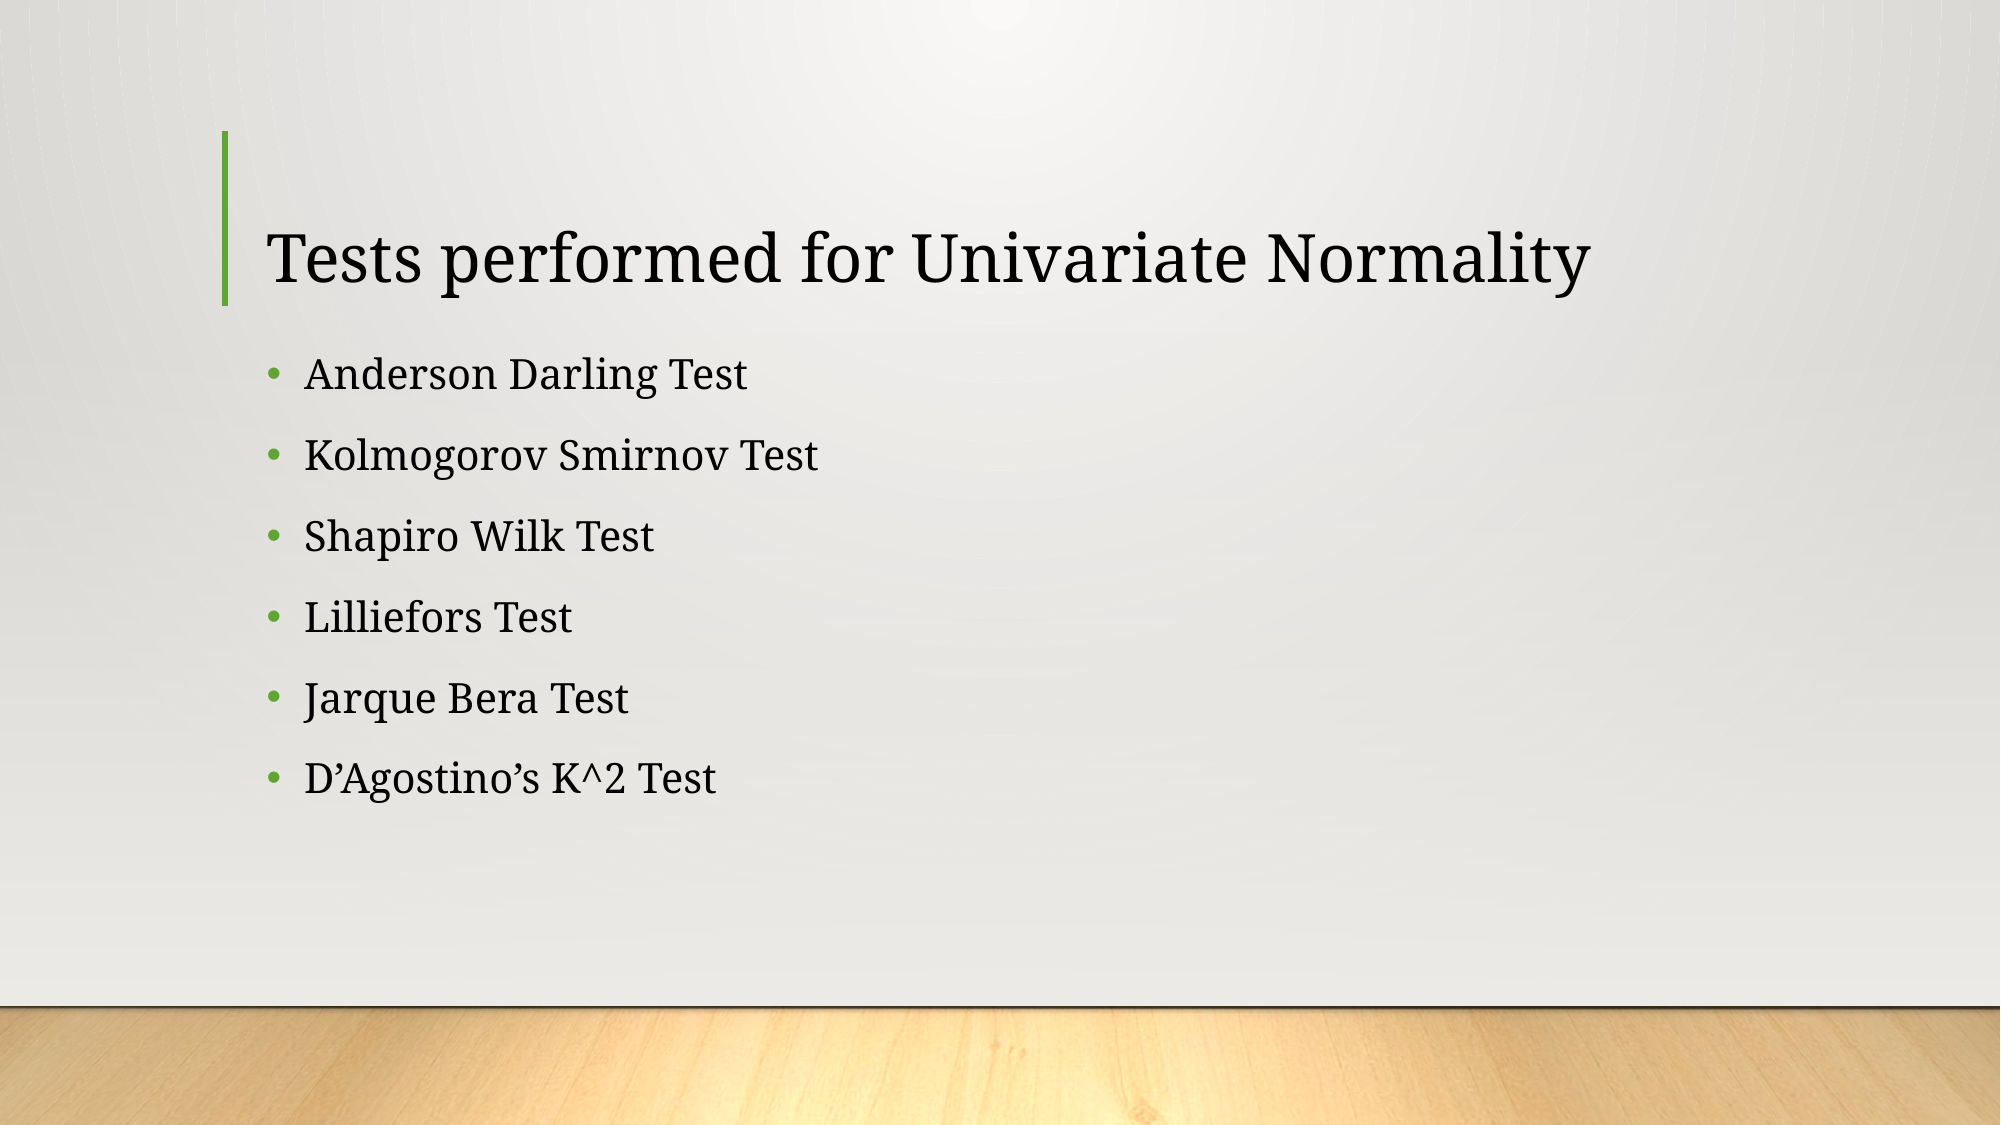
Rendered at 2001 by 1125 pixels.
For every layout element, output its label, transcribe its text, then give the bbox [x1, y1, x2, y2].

picture [0, 1006, 2000, 1125]
title Tests performed for Univariate Normality [251, 131, 1814, 305]
list Anderson Darling Test Kolmogorov Smirnov Test Shapiro Wilk Test Lilliefors Test Jarque Bera Test D’Agostino’s K^2 Test [251, 330, 1814, 897]
